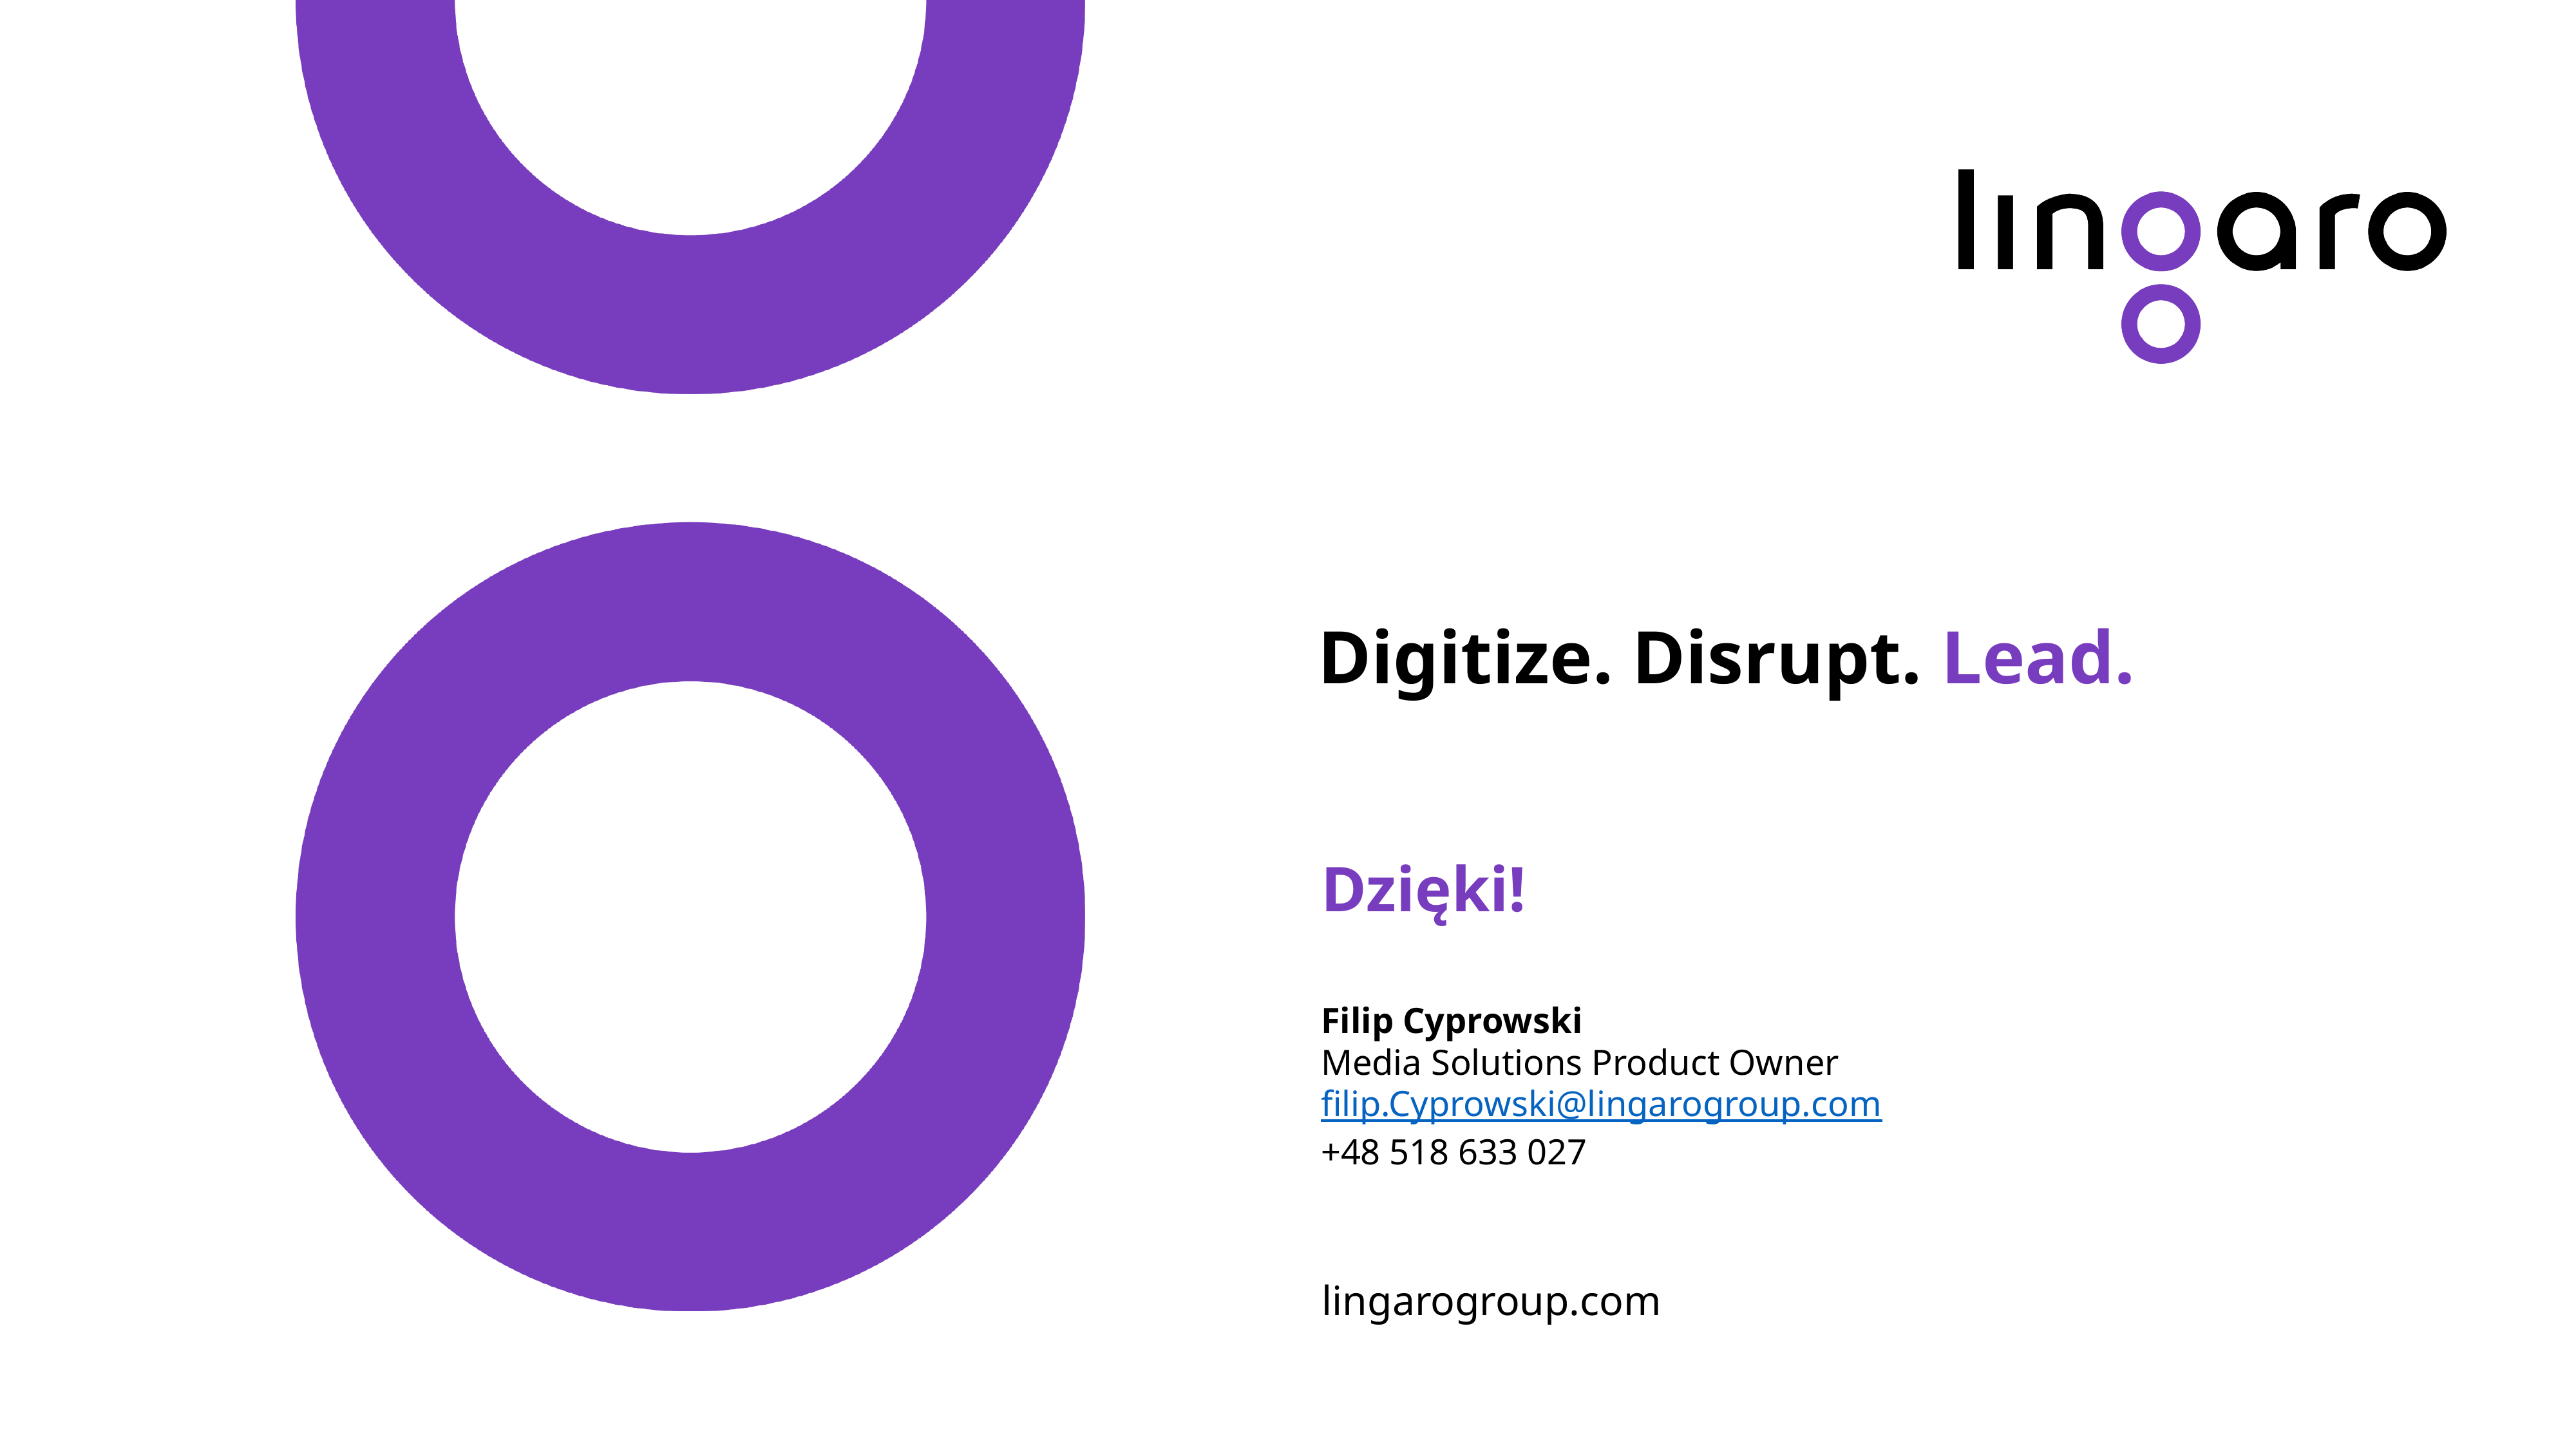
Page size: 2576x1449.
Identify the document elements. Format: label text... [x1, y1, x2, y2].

picture [1958, 169, 2447, 364]
list Dzięki! Filip Cyprowski Media Solutions Product Owner filip.Cyprowski@lingarogroup.com +48 518 633 027 [1321, 850, 2450, 1242]
picture [296, 0, 1085, 1311]
